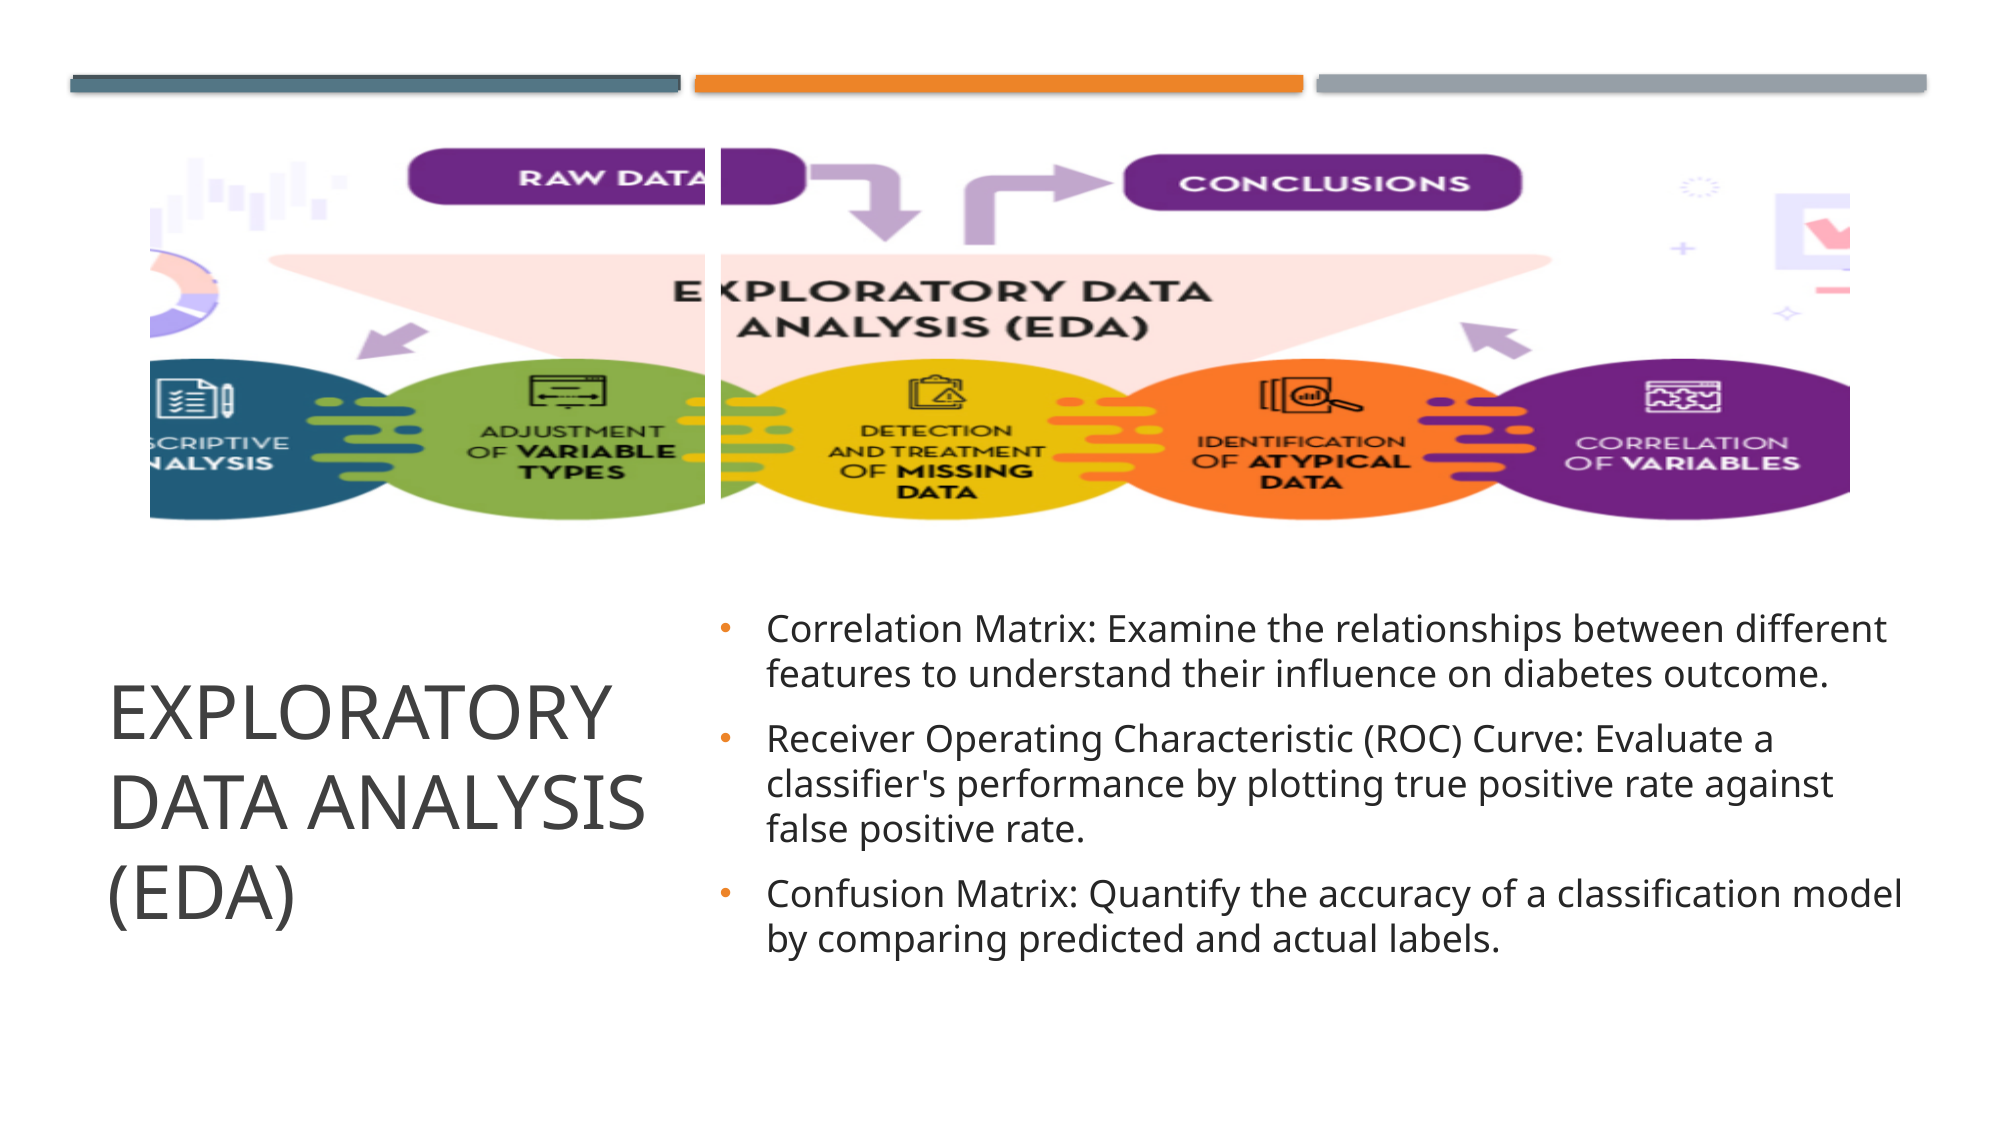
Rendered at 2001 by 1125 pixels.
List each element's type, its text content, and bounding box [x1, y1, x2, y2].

title EXPLORATORY DATA ANALYSIS (EDA) [92, 517, 705, 1082]
list Correlation Matrix: Examine the relationships between different features to understand their influence on diabetes outcome. Receiver Operating Characteristic (ROC) Curve: Evaluate a classifier's performance by plotting true positive rate against false positive rate. Confusion Matrix: Quantify the accuracy of a classification model by comparing predicted and actual labels. [704, 500, 1922, 1065]
picture [149, 138, 1851, 535]
